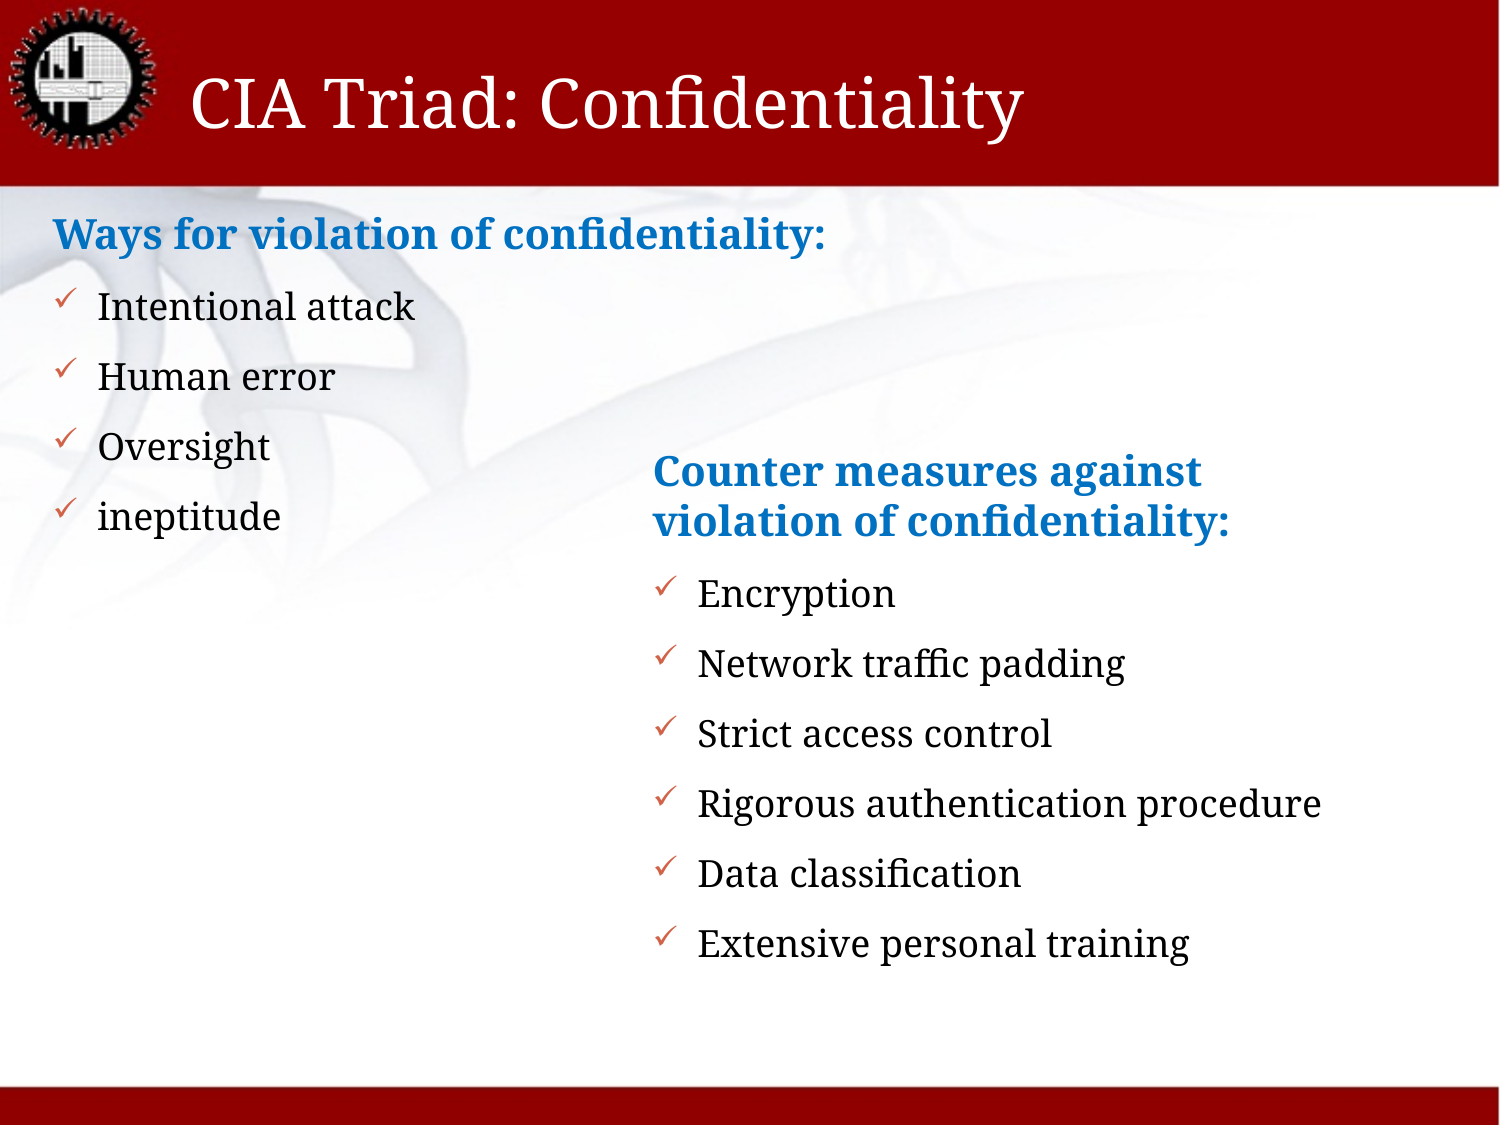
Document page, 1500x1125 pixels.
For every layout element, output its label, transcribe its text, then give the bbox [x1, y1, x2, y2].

text_box Counter measures against violation of confidentiality: Encryption Network traffic padding Strict access control Rigorous authentication procedure Data classification Extensive personal training [637, 437, 1400, 1000]
list Ways for violation of confidentiality: Intentional attack Human error Oversight ineptitude [37, 199, 863, 563]
title CIA Triad: Confidentiality [174, 24, 1450, 150]
picture [0, 0, 1500, 1125]
